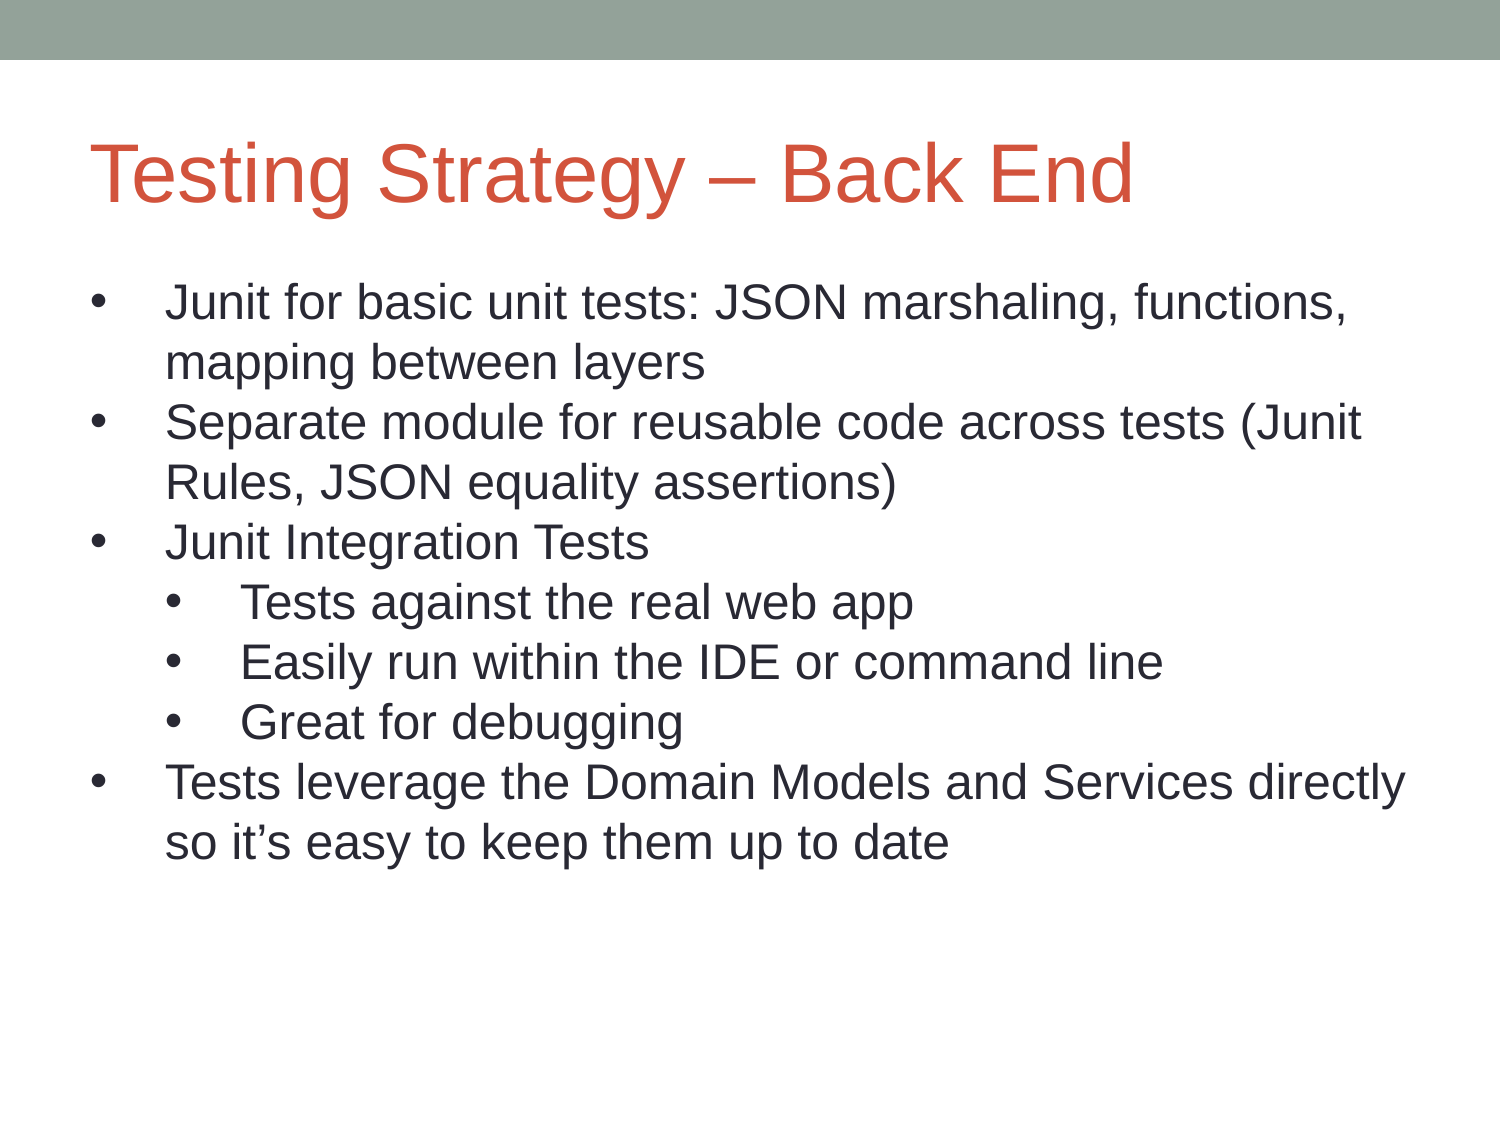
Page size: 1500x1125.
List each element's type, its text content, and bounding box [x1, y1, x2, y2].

text_box Junit for basic unit tests: JSON marshaling, functions, mapping between layers Separate module for reusable code across tests (Junit Rules, JSON equality assertions) Junit Integration Tests Tests against the real web app Easily run within the IDE or command line Great for debugging Tests leverage the Domain Models and Services directly so it’s easy to keep them up to date [75, 262, 1425, 1013]
text_box Testing Strategy – Back End [75, 87, 1425, 250]
